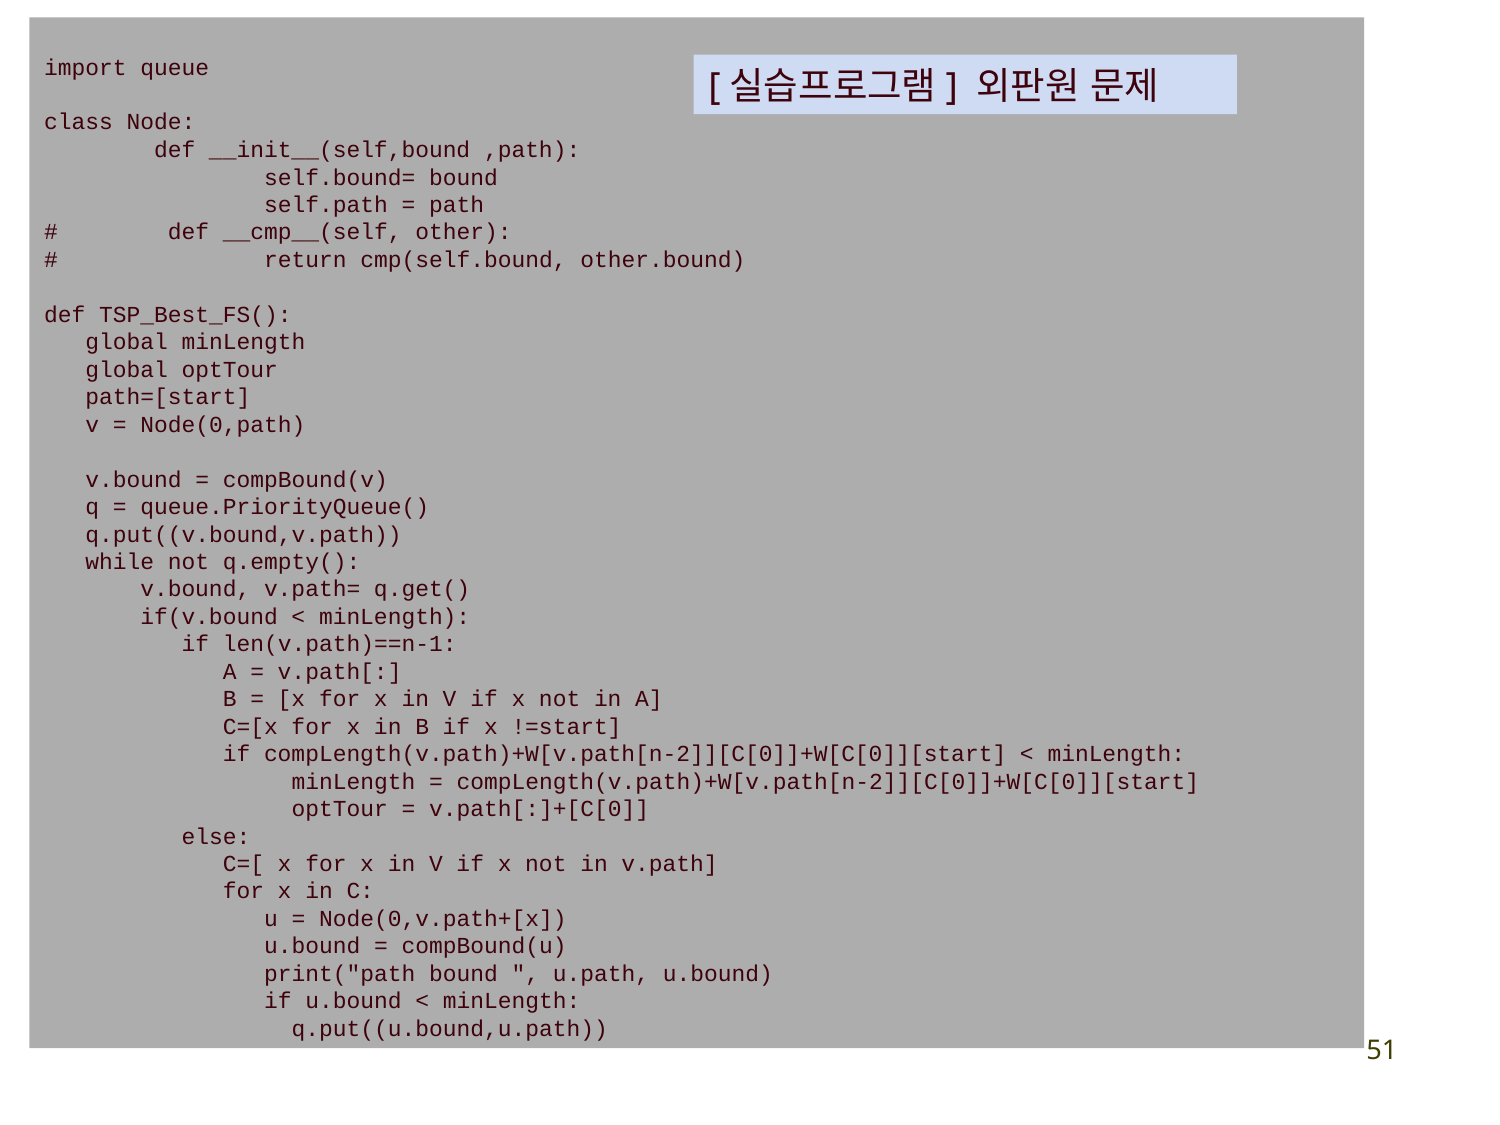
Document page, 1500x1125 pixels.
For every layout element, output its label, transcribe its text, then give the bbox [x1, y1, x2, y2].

text_box import queue class Node: def __init__(self,bound ,path): self.bound= bound self.path = path # def __cmp__(self, other): # return cmp(self.bound, other.bound) def TSP_Best_FS(): global minLength global optTour path=[start] v = Node(0,path) v.bound = compBound(v) q = queue.PriorityQueue() q.put((v.bound,v.path)) while not q.empty(): v.bound, v.path= q.get() if(v.bound < minLength): if len(v.path)==n-1: A = v.path[:] B = [x for x in V if x not in A] C=[x for x in B if x !=start] if compLength(v.path)+W[v.path[n-2]][C[0]]+W[C[0]][start] < minLength: minLength = compLength(v.path)+W[v.path[n-2]][C[0]]+W[C[0]][start] optTour = v.path[:]+[C[0]] else: C=[ x for x in V if x not in v.path] for x in C: u = Node(0,v.path+[x]) u.bound = compBound(u) print("path bound ", u.path, u.bound) if u.bound < minLength: q.put((u.bound,u.path)) [29, 17, 1365, 1049]
slide_number 51 [1099, 1024, 1413, 1101]
text_box [실습프로그램] 외판원 문제 [693, 54, 1237, 115]
